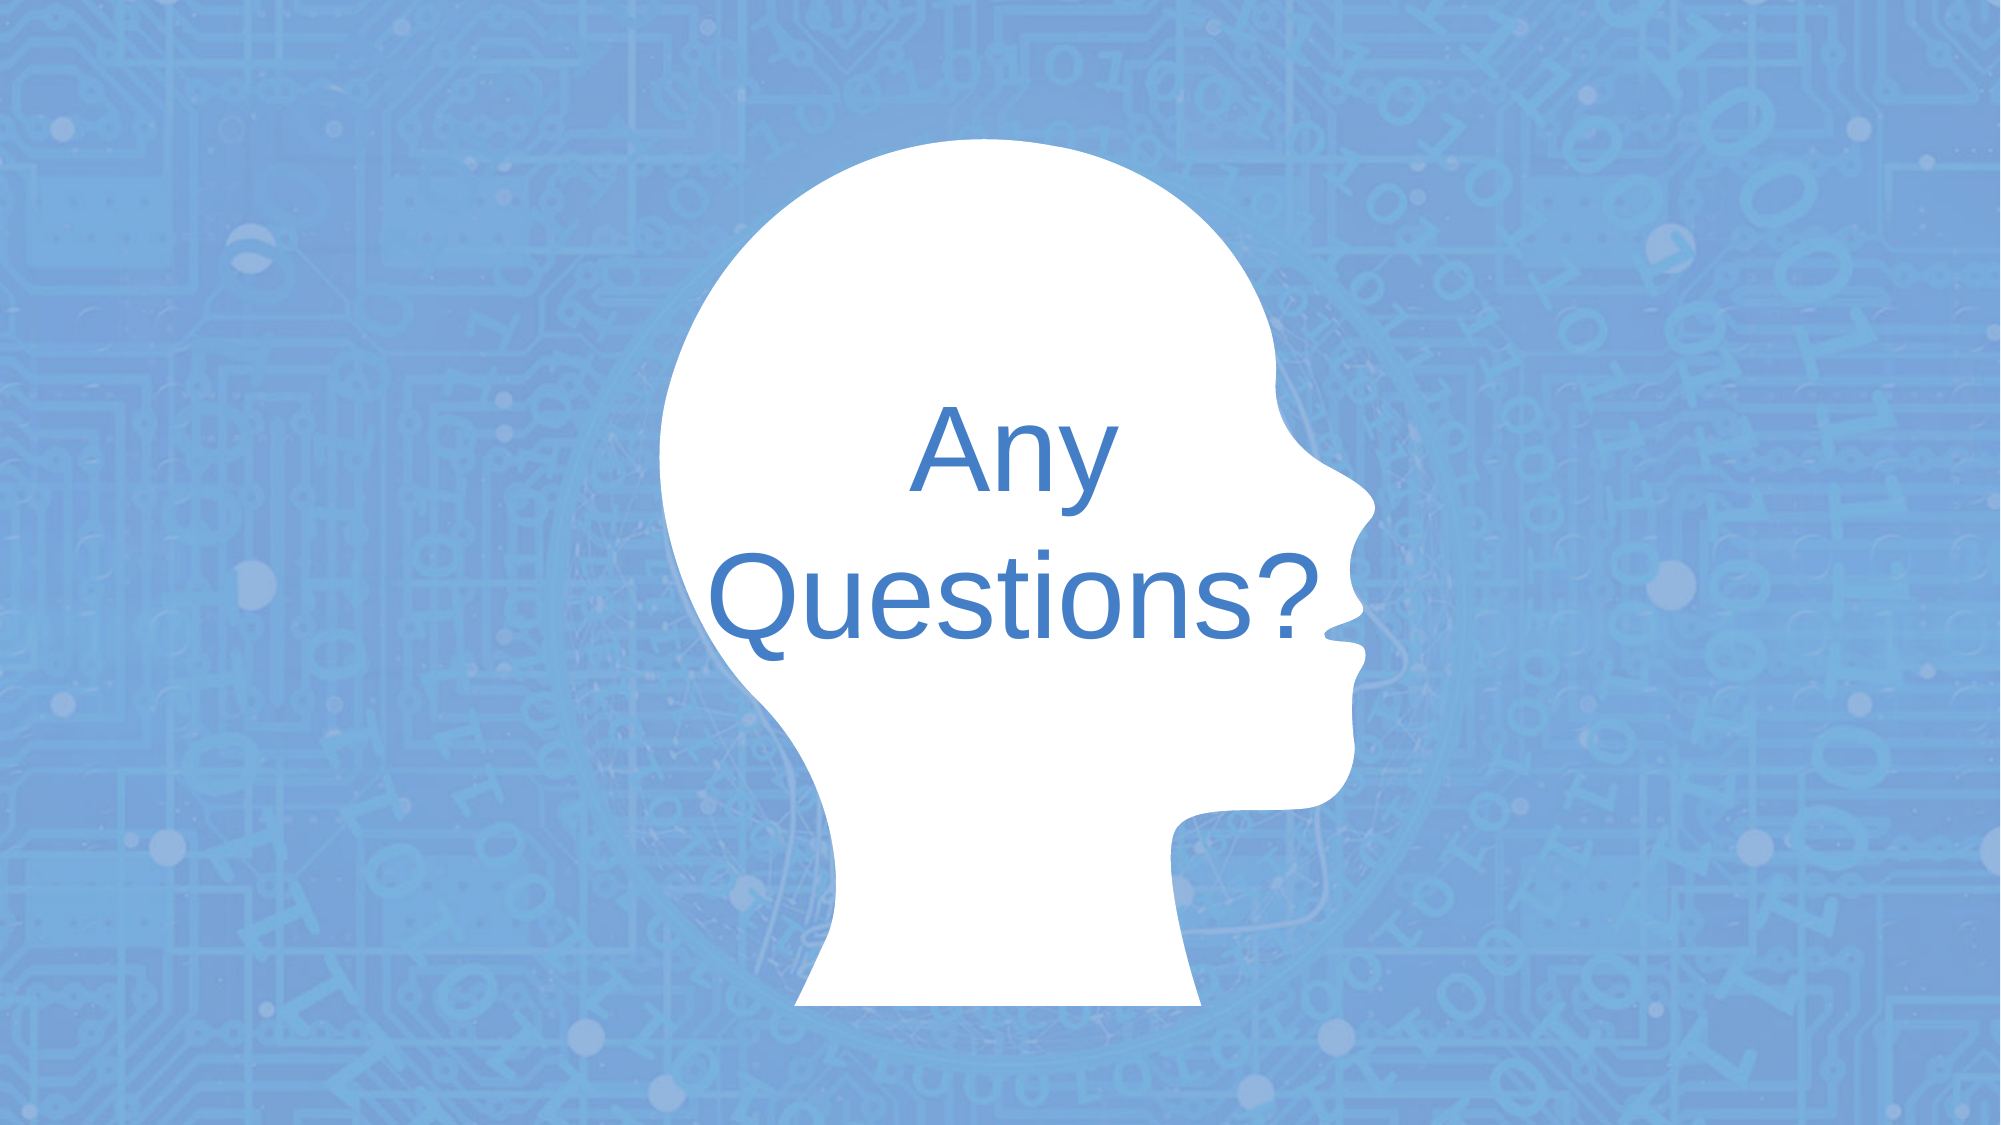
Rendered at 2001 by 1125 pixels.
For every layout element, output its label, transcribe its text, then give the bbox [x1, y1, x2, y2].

text_box Any Questions? [659, 362, 1370, 671]
picture [0, 0, 2001, 1125]
